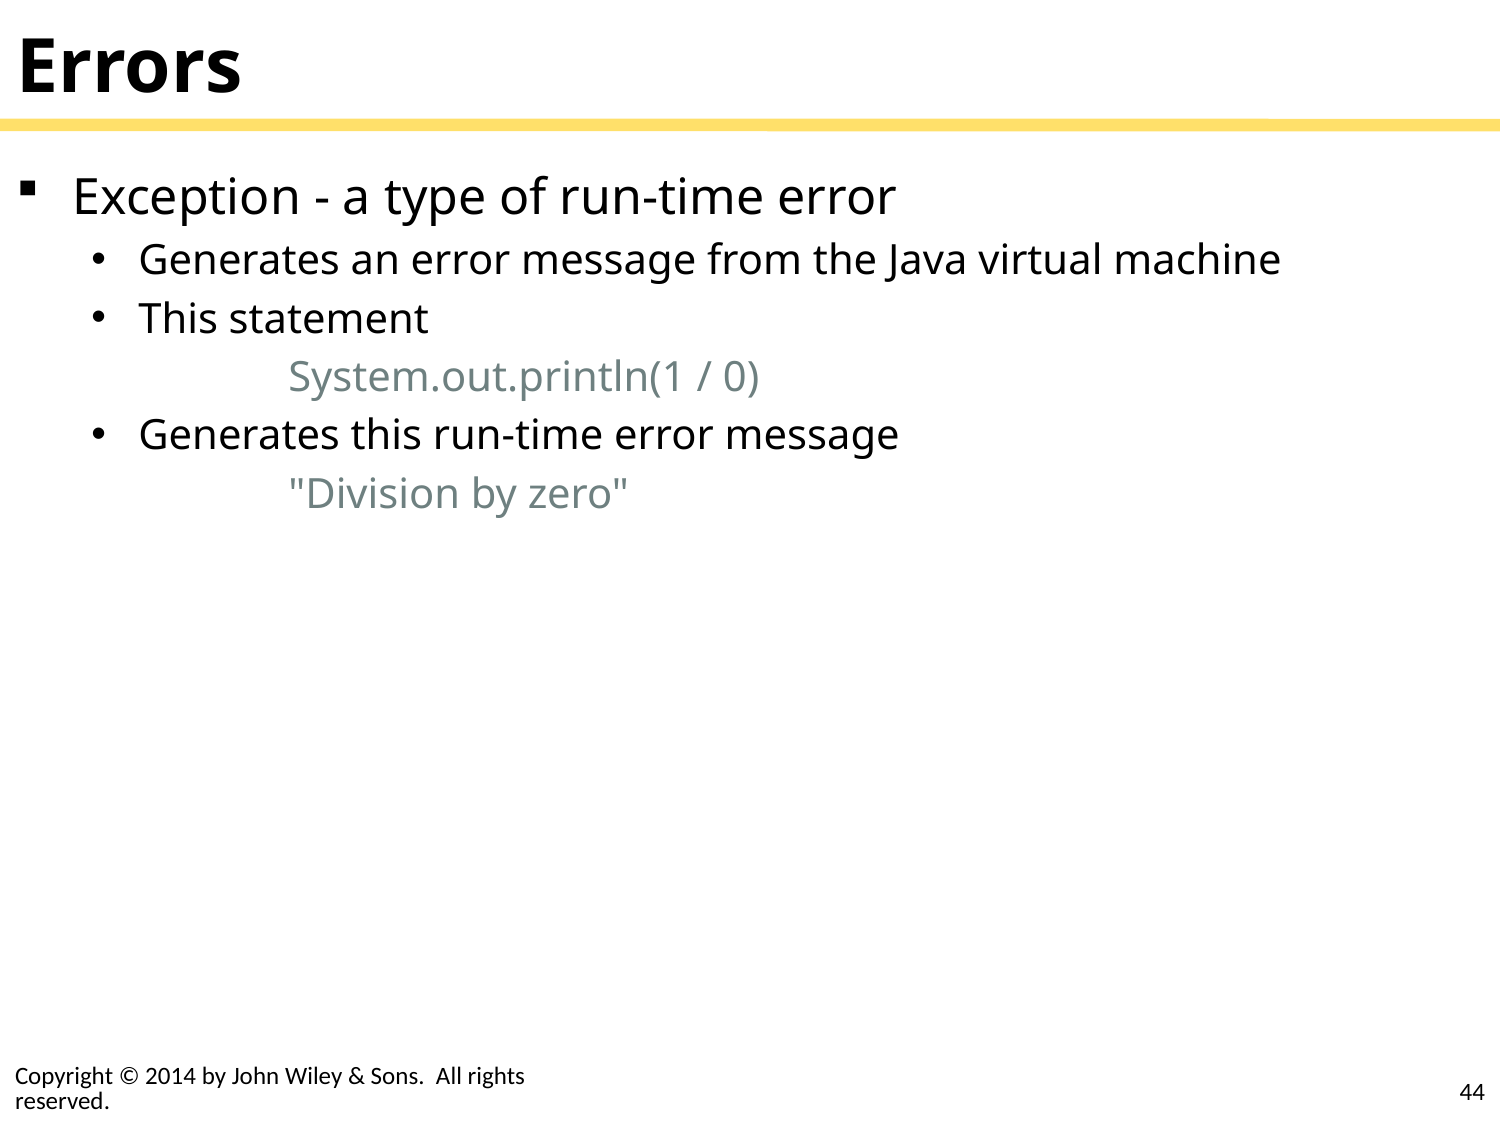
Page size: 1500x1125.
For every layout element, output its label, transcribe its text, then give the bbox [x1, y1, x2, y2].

list Exception - a type of run-time error Generates an error message from the Java virtual machine This statement System.out.println(1 / 0) Generates this run-time error message "Division by zero" [1, 157, 1425, 1003]
title Errors [1, 0, 1500, 125]
